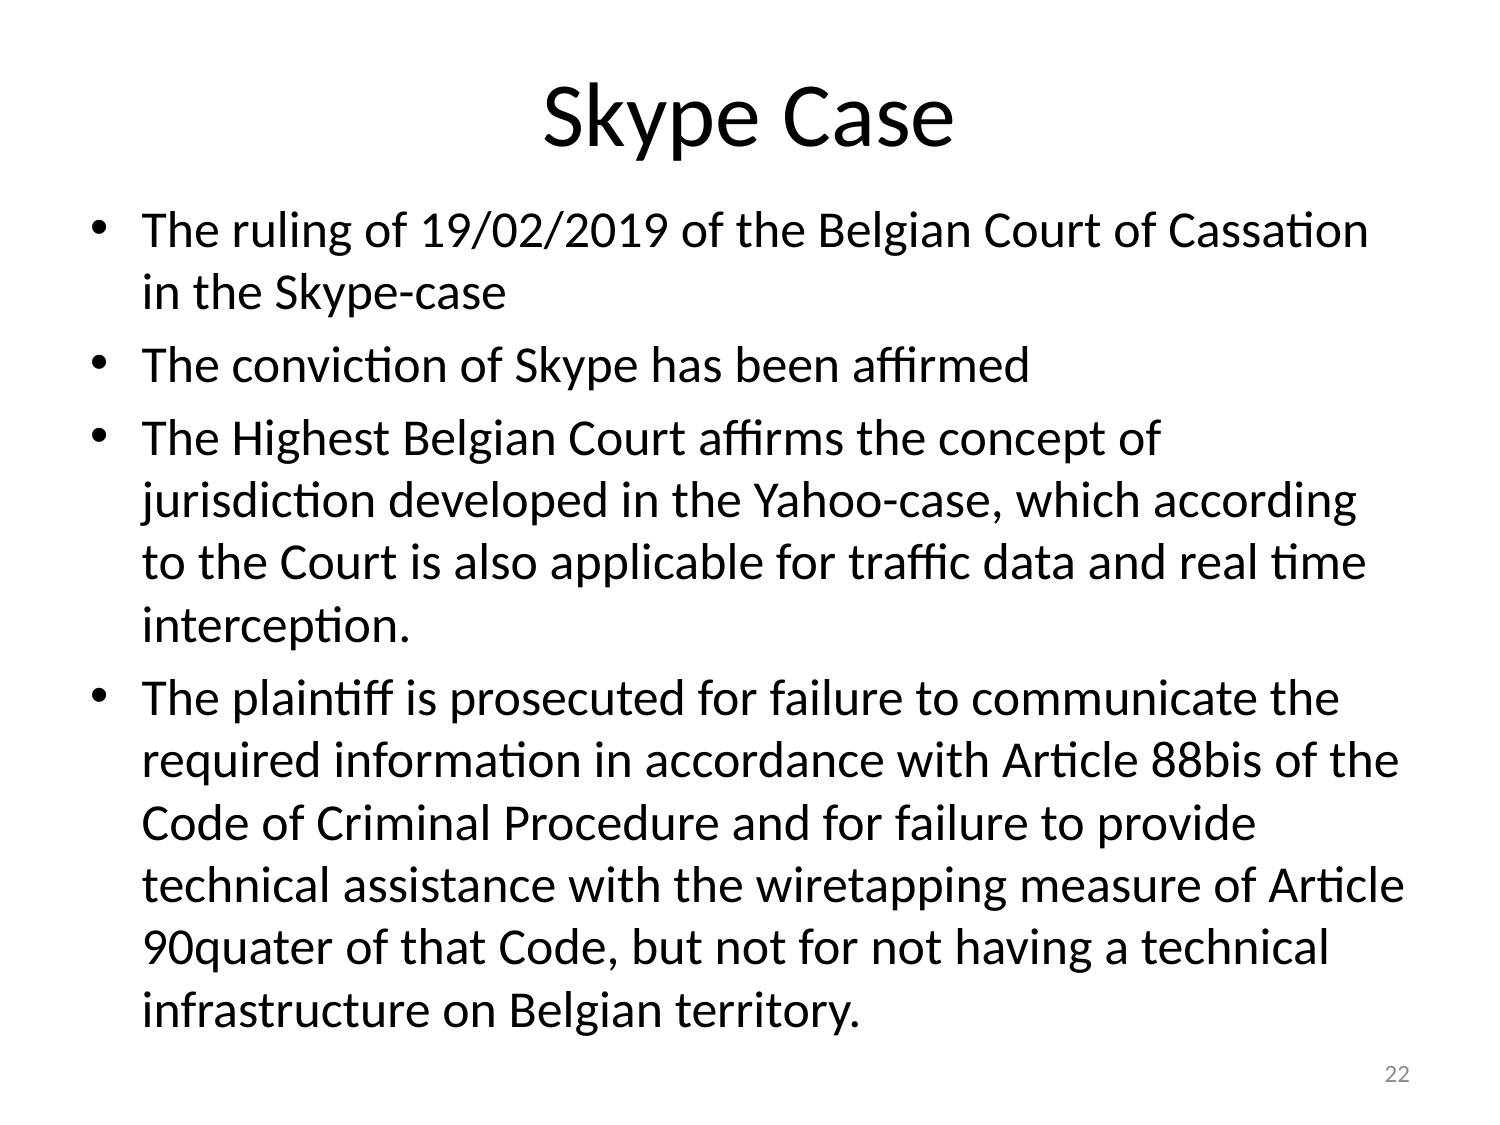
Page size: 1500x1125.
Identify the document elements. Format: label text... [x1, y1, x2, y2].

title Skype Case [75, 45, 1425, 175]
list The ruling of 19/02/2019 of the Belgian Court of Cassation in the Skype-case The conviction of Skype has been affirmed The Highest Belgian Court affirms the concept of jurisdiction developed in the Yahoo-case, which according to the Court is also applicable for traffic data and real time interception. The plaintiff is prosecuted for failure to communicate the required information in accordance with Article 88bis of the Code of Criminal Procedure and for failure to provide technical assistance with the wiretapping measure of Article 90quater of that Code, but not for not having a technical infrastructure on Belgian territory. [75, 187, 1425, 1063]
slide_number 22 [1074, 1042, 1425, 1103]
